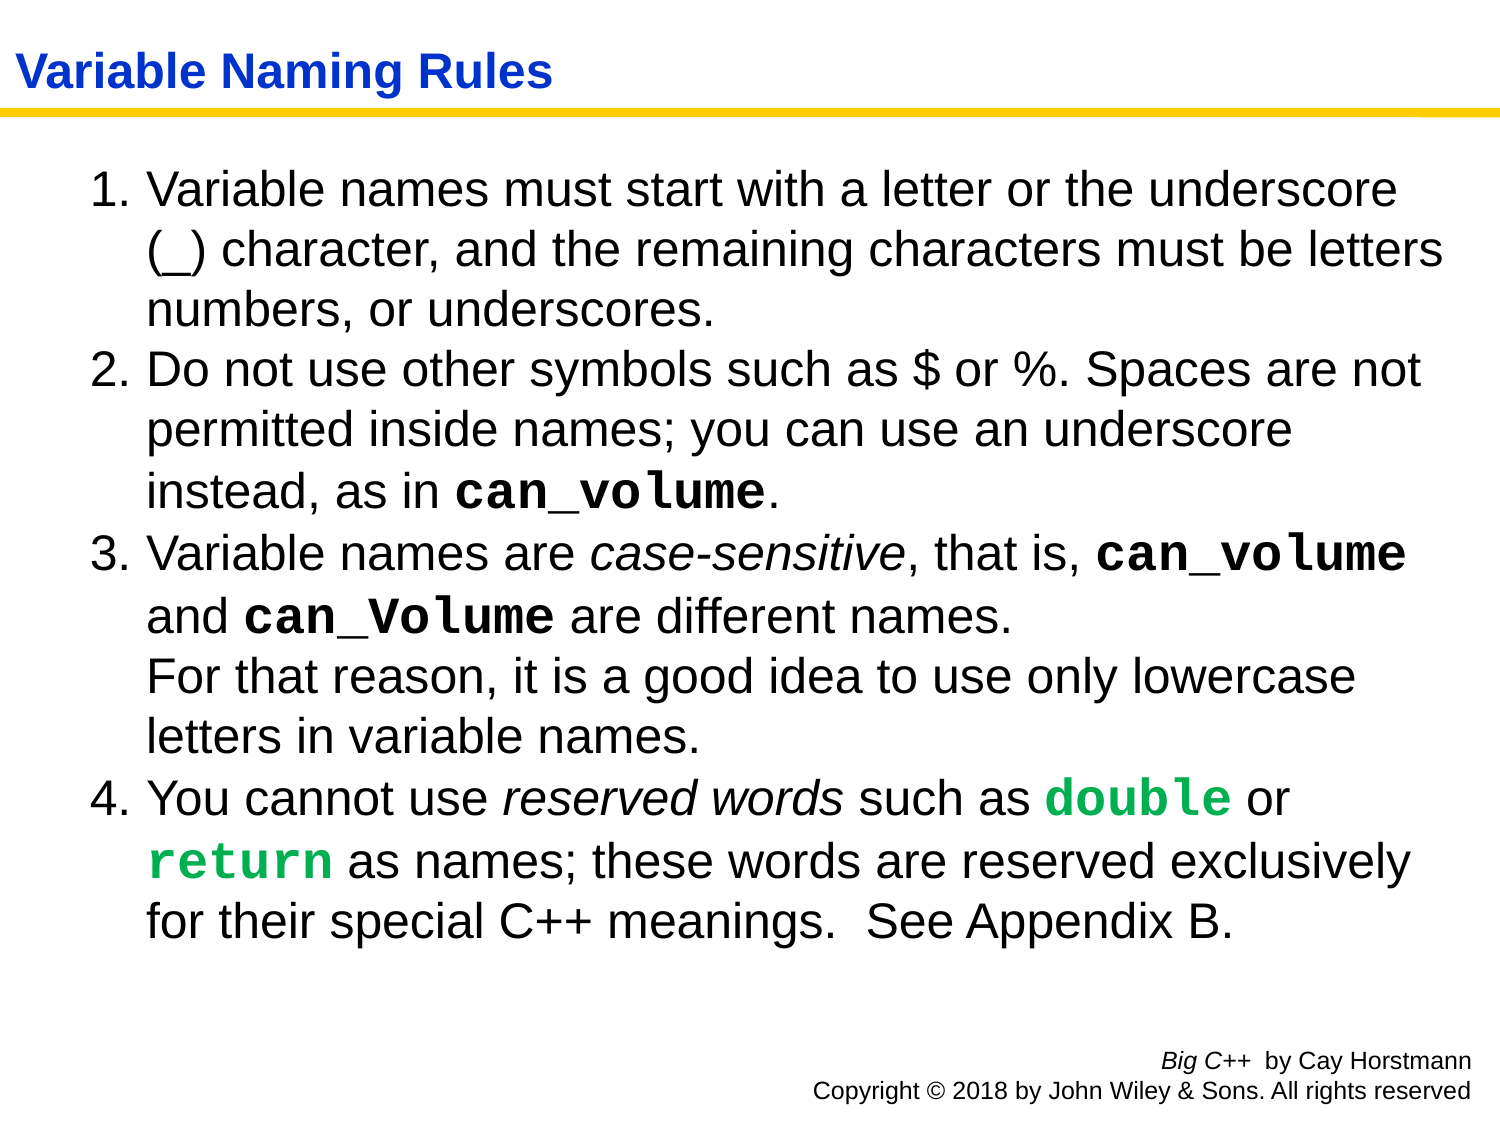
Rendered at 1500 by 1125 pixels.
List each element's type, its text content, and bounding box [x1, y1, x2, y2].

text_box Big C++ by Cay Horstmann Copyright © 2018 by John Wiley & Sons. All rights reserved [624, 1037, 1488, 1100]
title Variable Naming Rules [0, 24, 1163, 113]
text_box Variable names must start with a letter or the underscore (_) character, and the remaining characters must be letters numbers, or underscores. Do not use other symbols such as $ or %. Spaces are not permitted inside names; you can use an underscore instead, as in can_volume. Variable names are case-sensitive, that is, can_volume and can_Volume are different names. For that reason, it is a good idea to use only lowercase letters in variable names. You cannot use reserved words such as double or return as names; these words are reserved exclusively for their special C++ meanings. See Appendix B. [74, 148, 1488, 956]
